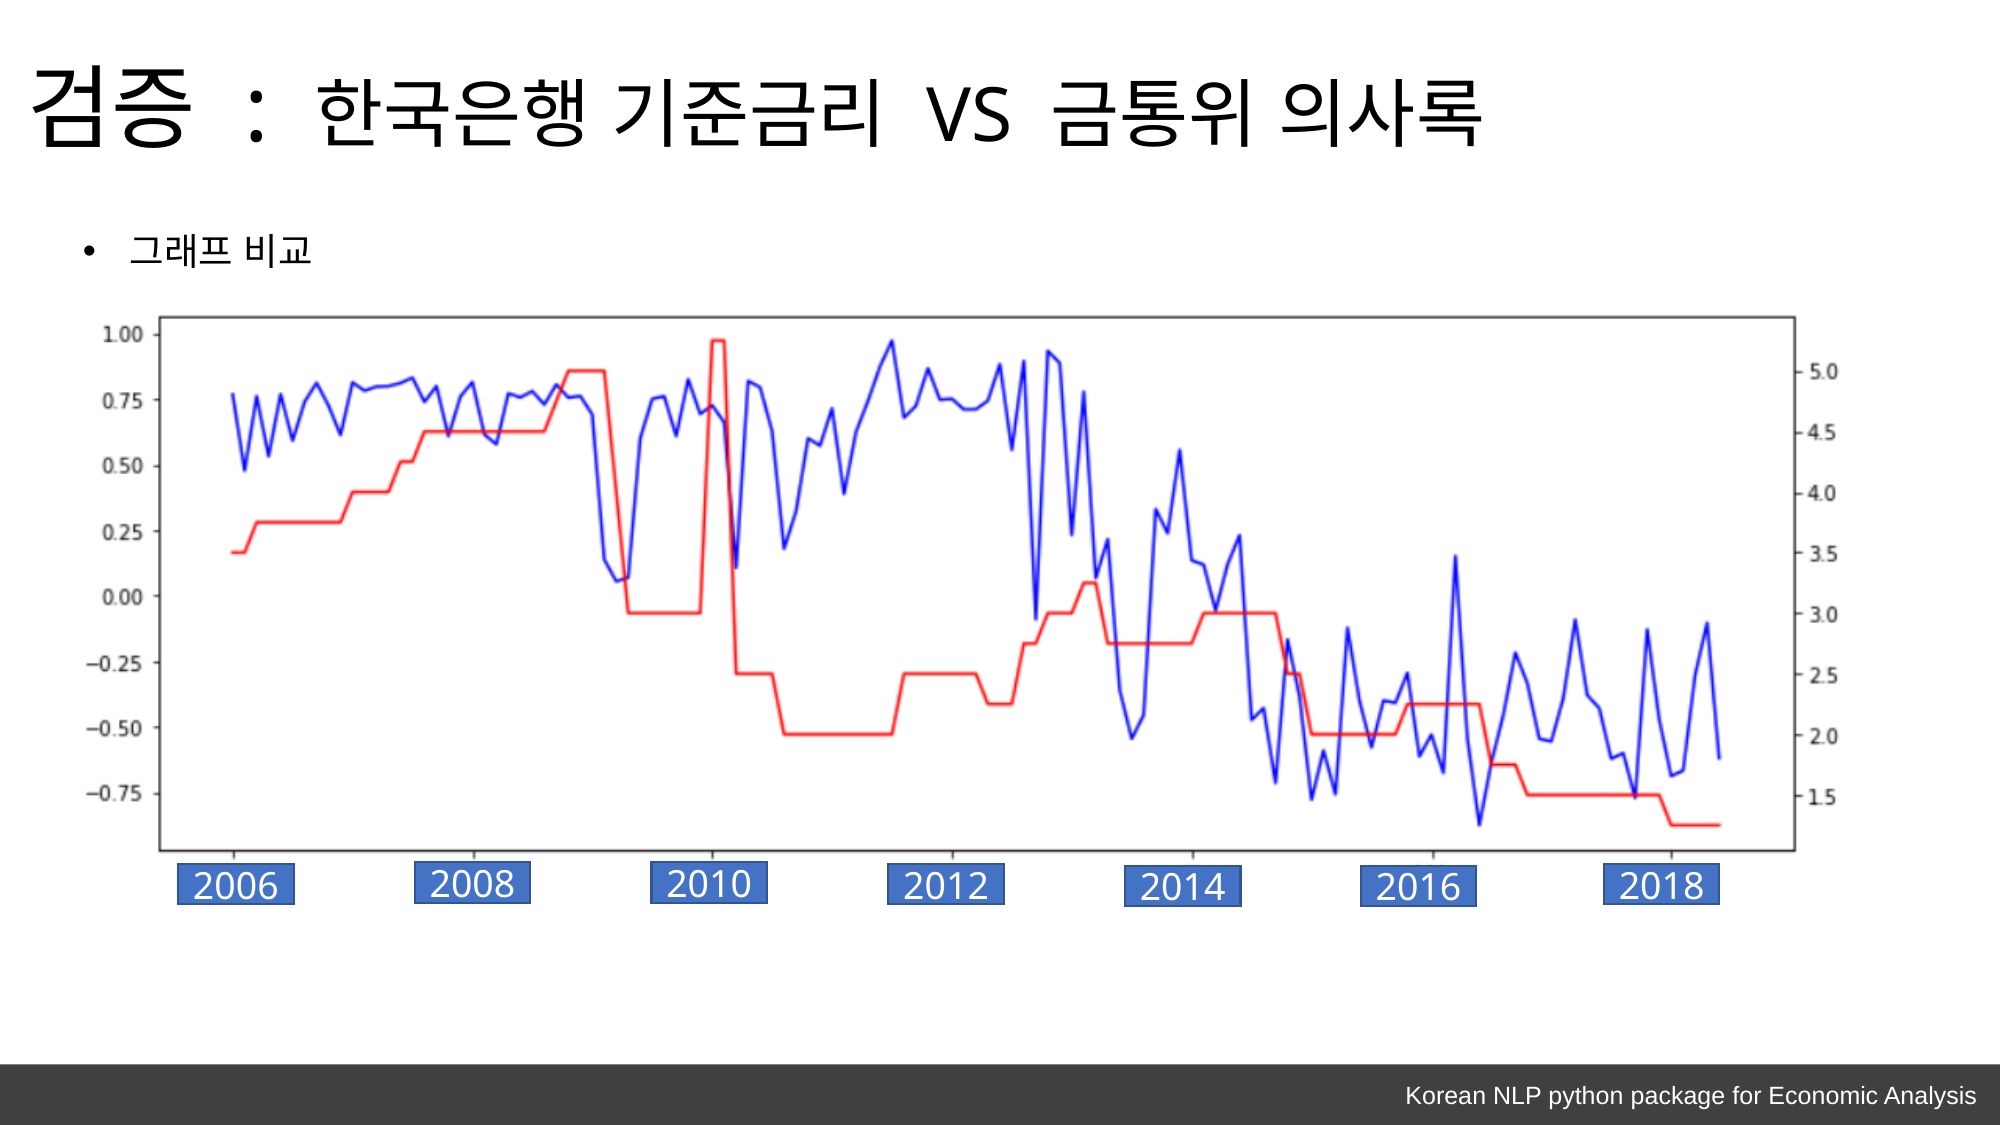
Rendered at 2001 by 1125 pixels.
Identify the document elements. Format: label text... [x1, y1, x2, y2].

text_box Korean NLP python package for Economic Analysis [1208, 1072, 2000, 1117]
title 검증 : 한국은행 기준금리 VS 금통위 의사록 [12, 3, 1943, 221]
picture [56, 297, 1898, 927]
text_box [0, 1063, 2000, 1125]
text_box 그래프 비교 [68, 220, 328, 281]
